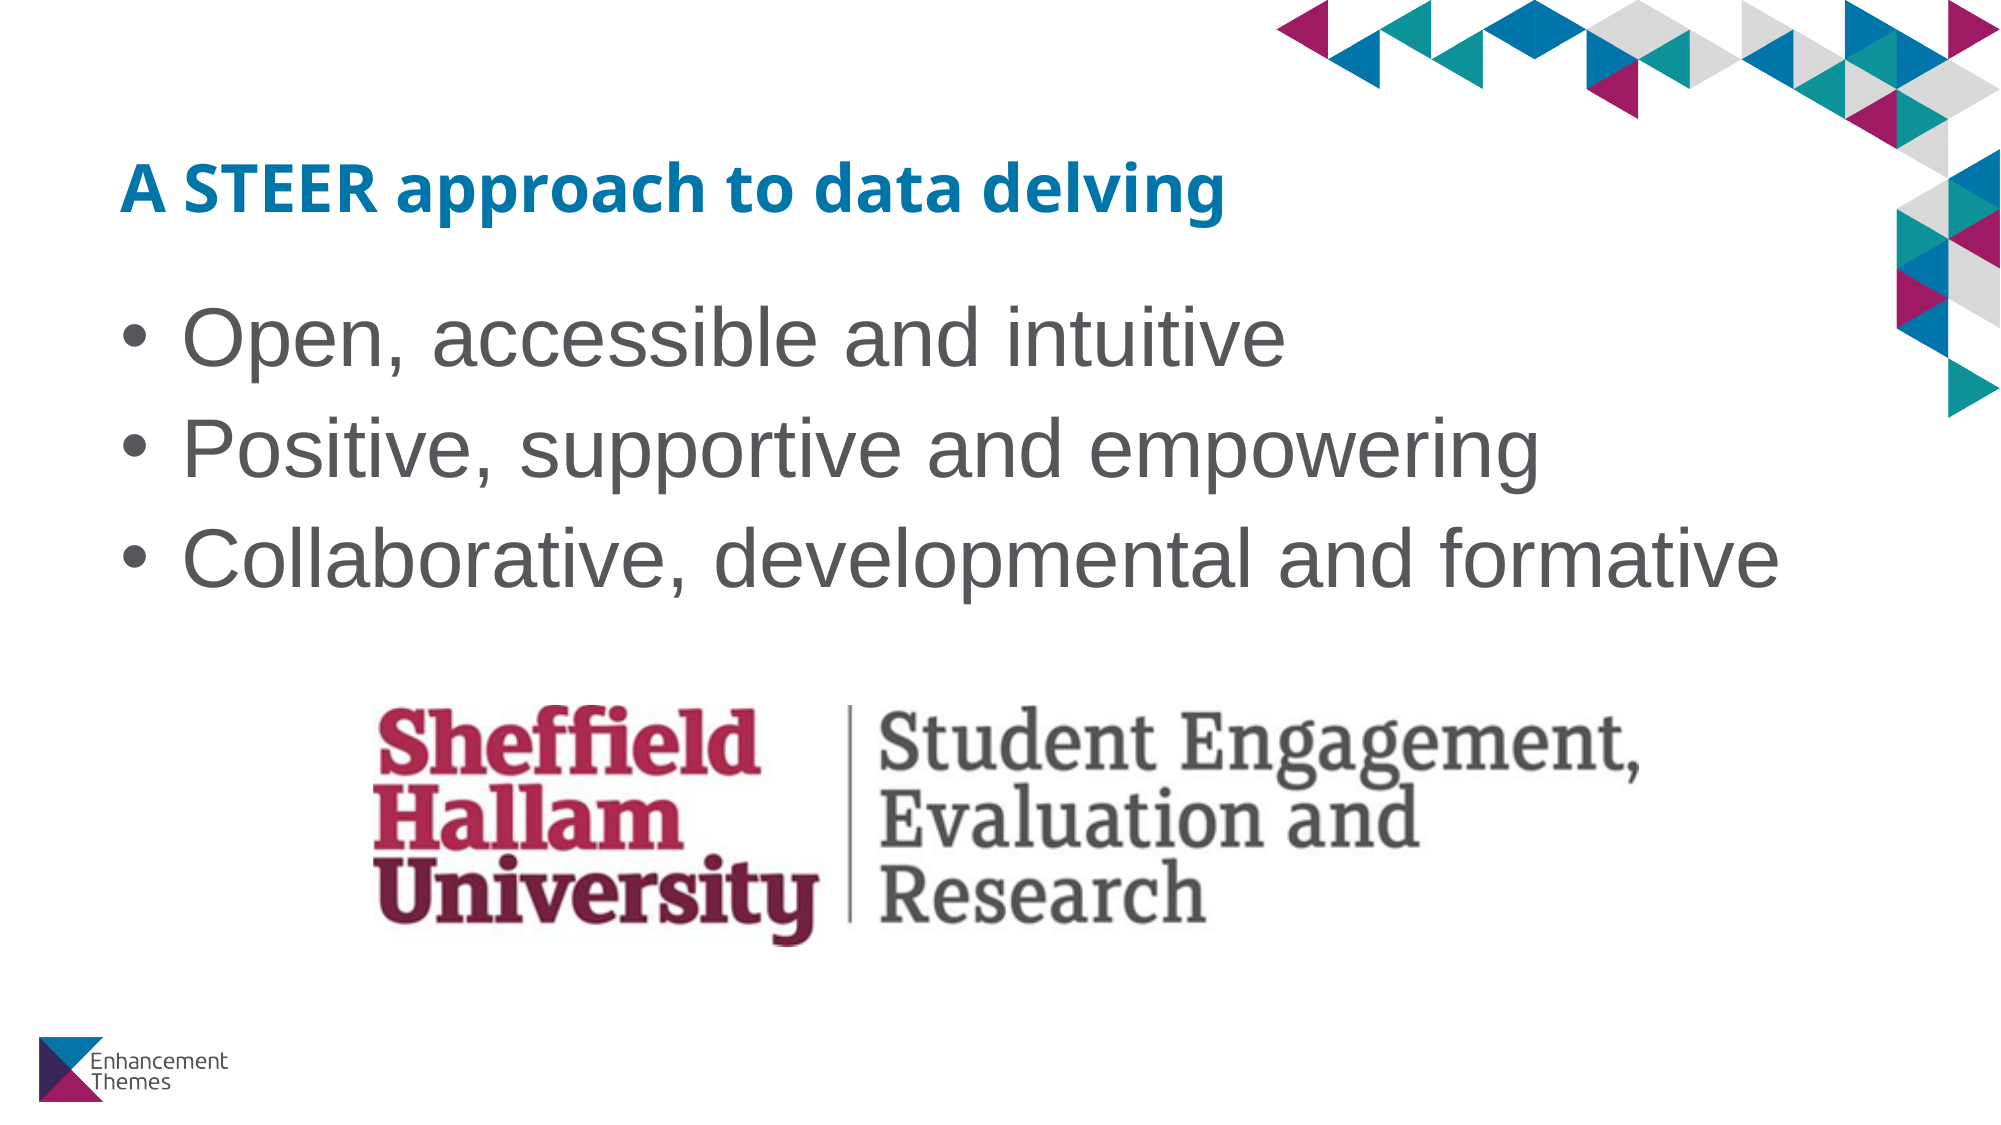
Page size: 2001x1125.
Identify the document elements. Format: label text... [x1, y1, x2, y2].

picture [1276, 0, 2000, 418]
picture [373, 705, 1639, 947]
list Open, accessible and intuitive Positive, supportive and empowering Collaborative, developmental and formative [105, 287, 1900, 857]
picture [39, 1037, 228, 1102]
title A STEER approach to data delving [105, 147, 1831, 252]
